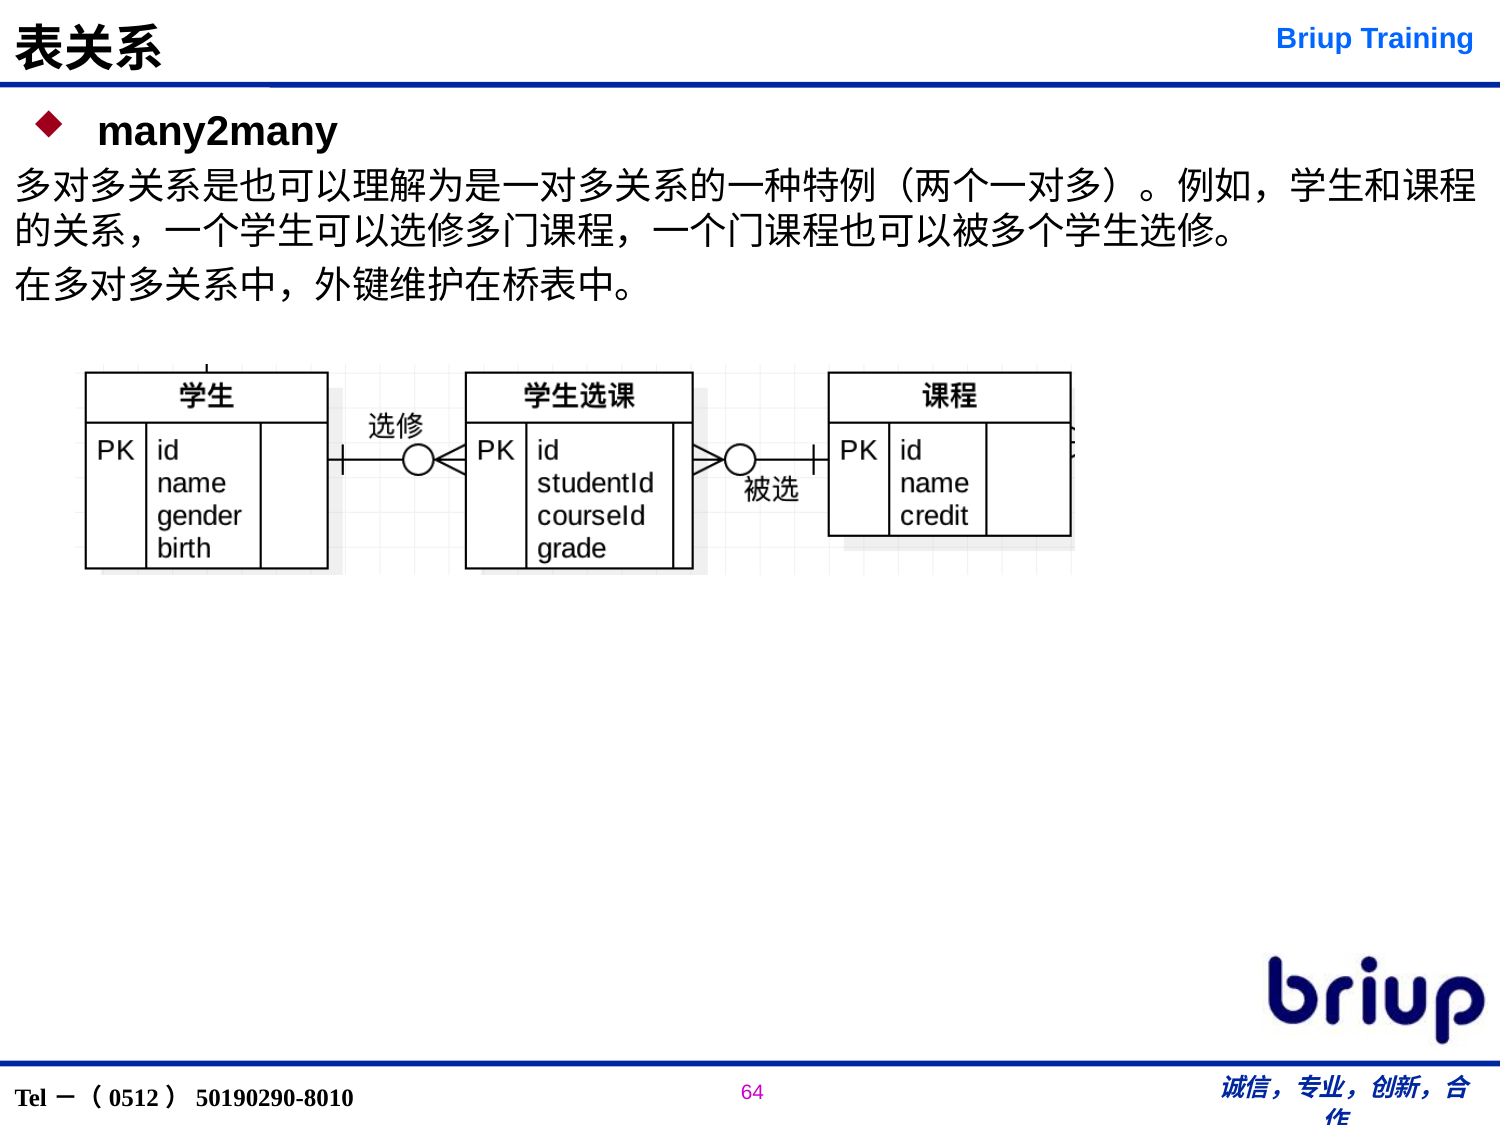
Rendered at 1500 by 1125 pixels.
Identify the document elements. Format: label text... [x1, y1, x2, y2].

list many2many 多对多关系是也可以理解为是一对多关系的一种特例（两个一对多）。例如，学生和课程的关系，一个学生可以选修多门课程，一个门课程也可以被多个学生选修。 在多对多关系中，外键维护在桥表中。 [0, 96, 1500, 1053]
title 表关系 [0, 0, 1251, 85]
picture [74, 364, 1075, 575]
